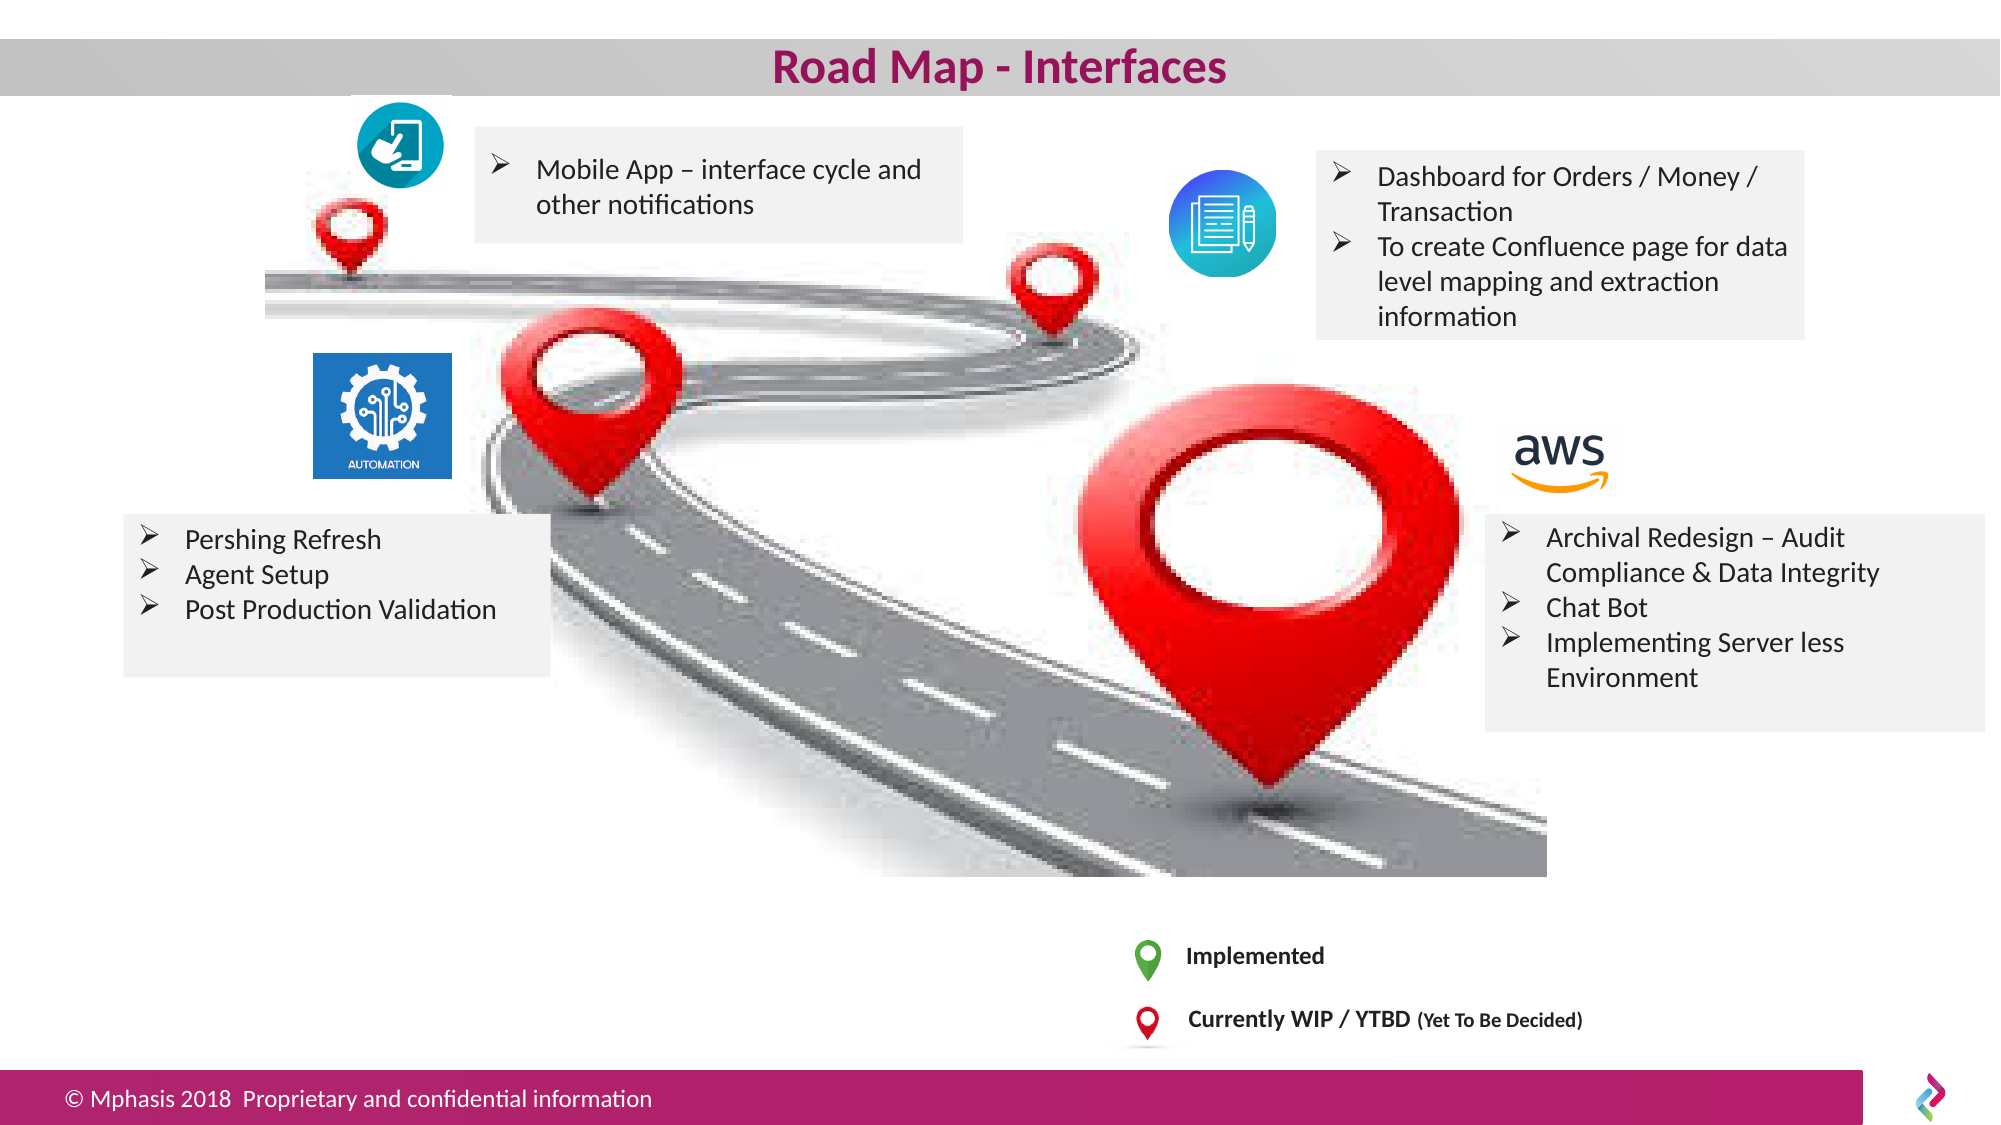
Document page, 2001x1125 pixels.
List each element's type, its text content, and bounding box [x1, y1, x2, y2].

picture [1103, 1002, 1192, 1053]
text_box Currently WIP / YTBD (Yet To Be Decided) [1173, 995, 1625, 1040]
text_box Archival Redesign – Audit Compliance & Data Integrity Chat Bot Implementing Server less Environment [1547, 513, 1986, 733]
picture [1133, 937, 1165, 983]
text_box Pershing Refresh Agent Setup Post Production Validation [122, 513, 265, 678]
picture [265, 95, 1627, 877]
text_box Dashboard for Orders / Money / Transaction To create Confluence page for data level mapping and extraction information [1547, 149, 1806, 341]
text_box Implemented [1171, 932, 1348, 977]
title Road Map - Interfaces [0, 39, 2000, 96]
picture [1913, 1070, 1949, 1123]
